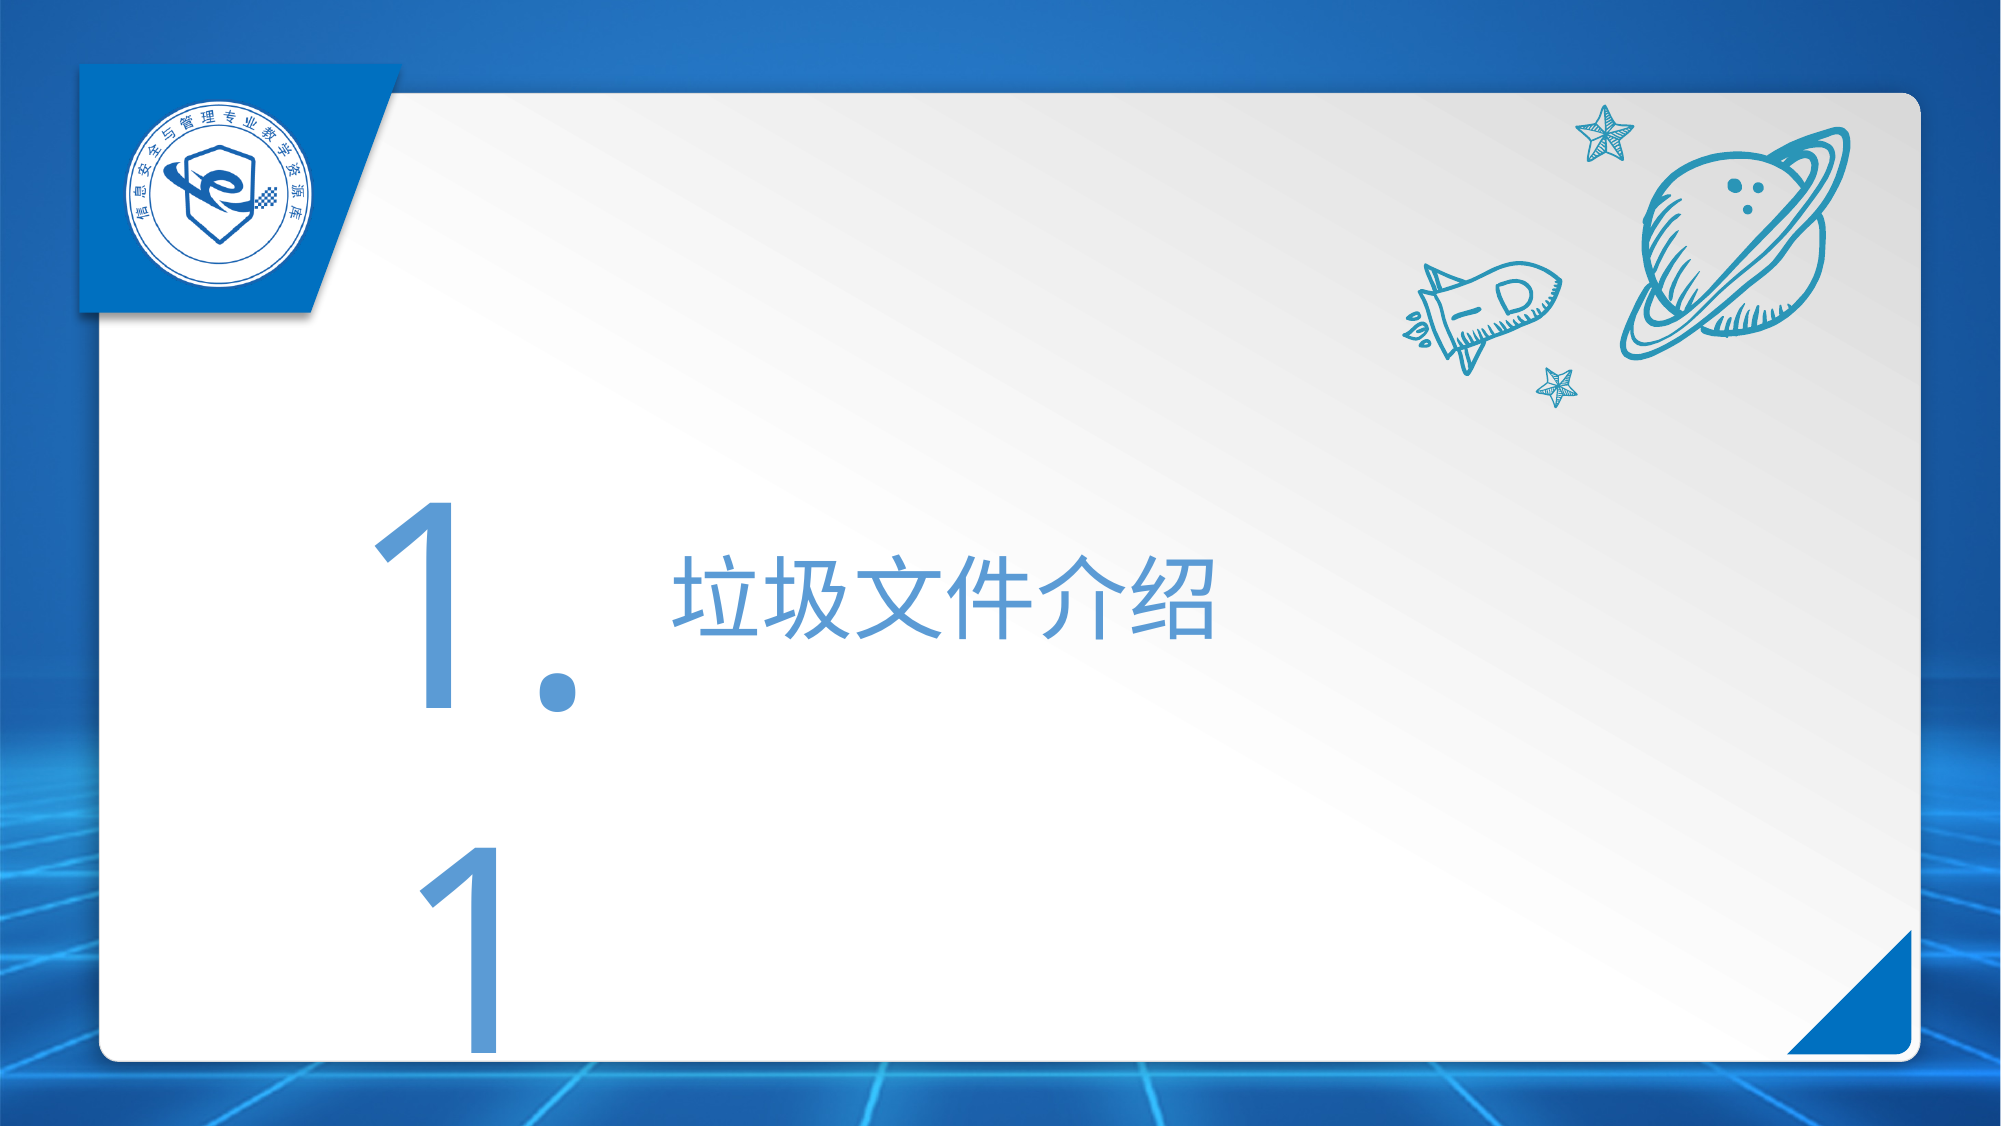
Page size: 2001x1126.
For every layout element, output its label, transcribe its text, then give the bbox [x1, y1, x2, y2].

text_box [1619, 126, 1851, 361]
picture [0, 0, 2001, 1126]
text_box [1535, 367, 1578, 409]
text_box 1.1 [296, 414, 657, 1119]
text_box [1575, 104, 1635, 162]
text_box [1402, 261, 1563, 377]
text_box 垃圾文件介绍 [669, 540, 1644, 651]
